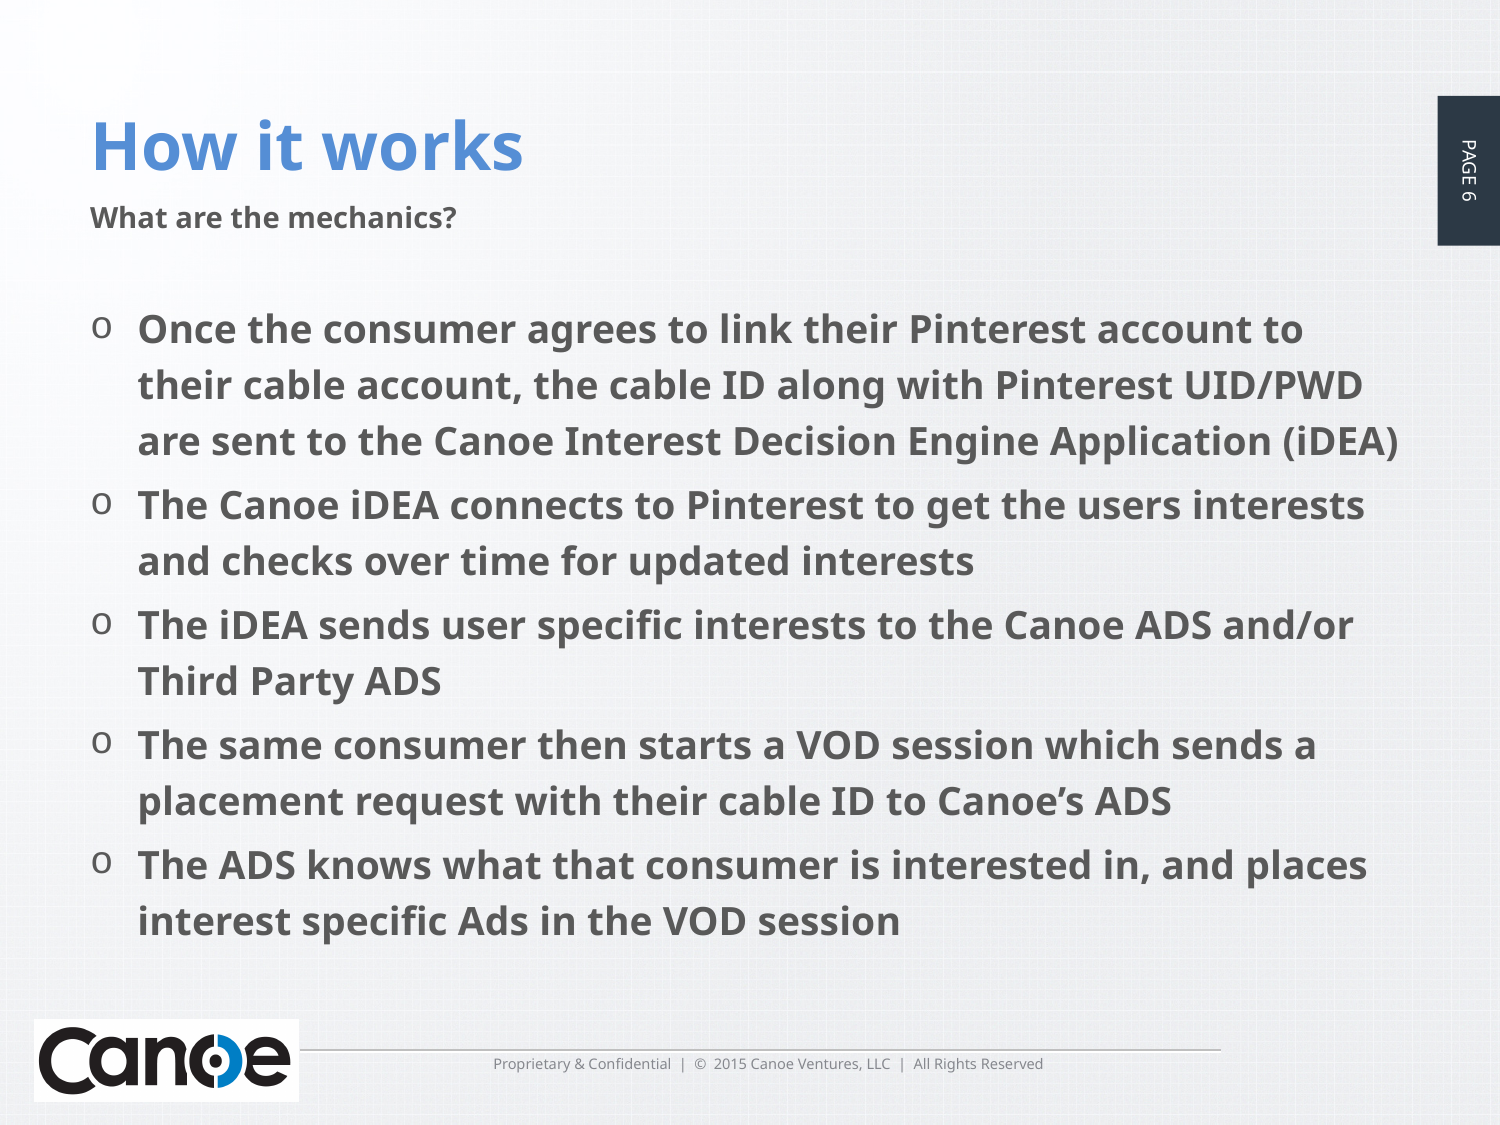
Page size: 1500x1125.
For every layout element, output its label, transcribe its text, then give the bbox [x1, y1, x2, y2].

picture [0, 0, 1500, 1125]
list What are the mechanics? [75, 191, 1025, 263]
list Once the consumer agrees to link their Pinterest account to their cable account, the cable ID along with Pinterest UID/PWD are sent to the Canoe Interest Decision Engine Application (iDEA) The Canoe iDEA connects to Pinterest to get the users interests and checks over time for updated interests The iDEA sends user specific interests to the Canoe ADS and/or Third Party ADS The same consumer then starts a VOD session which sends a placement request with their cable ID to Canoe’s ADS The ADS knows what that consumer is interested in, and places interest specific Ads in the VOD session [75, 287, 1425, 963]
title How it works [75, 50, 1425, 238]
